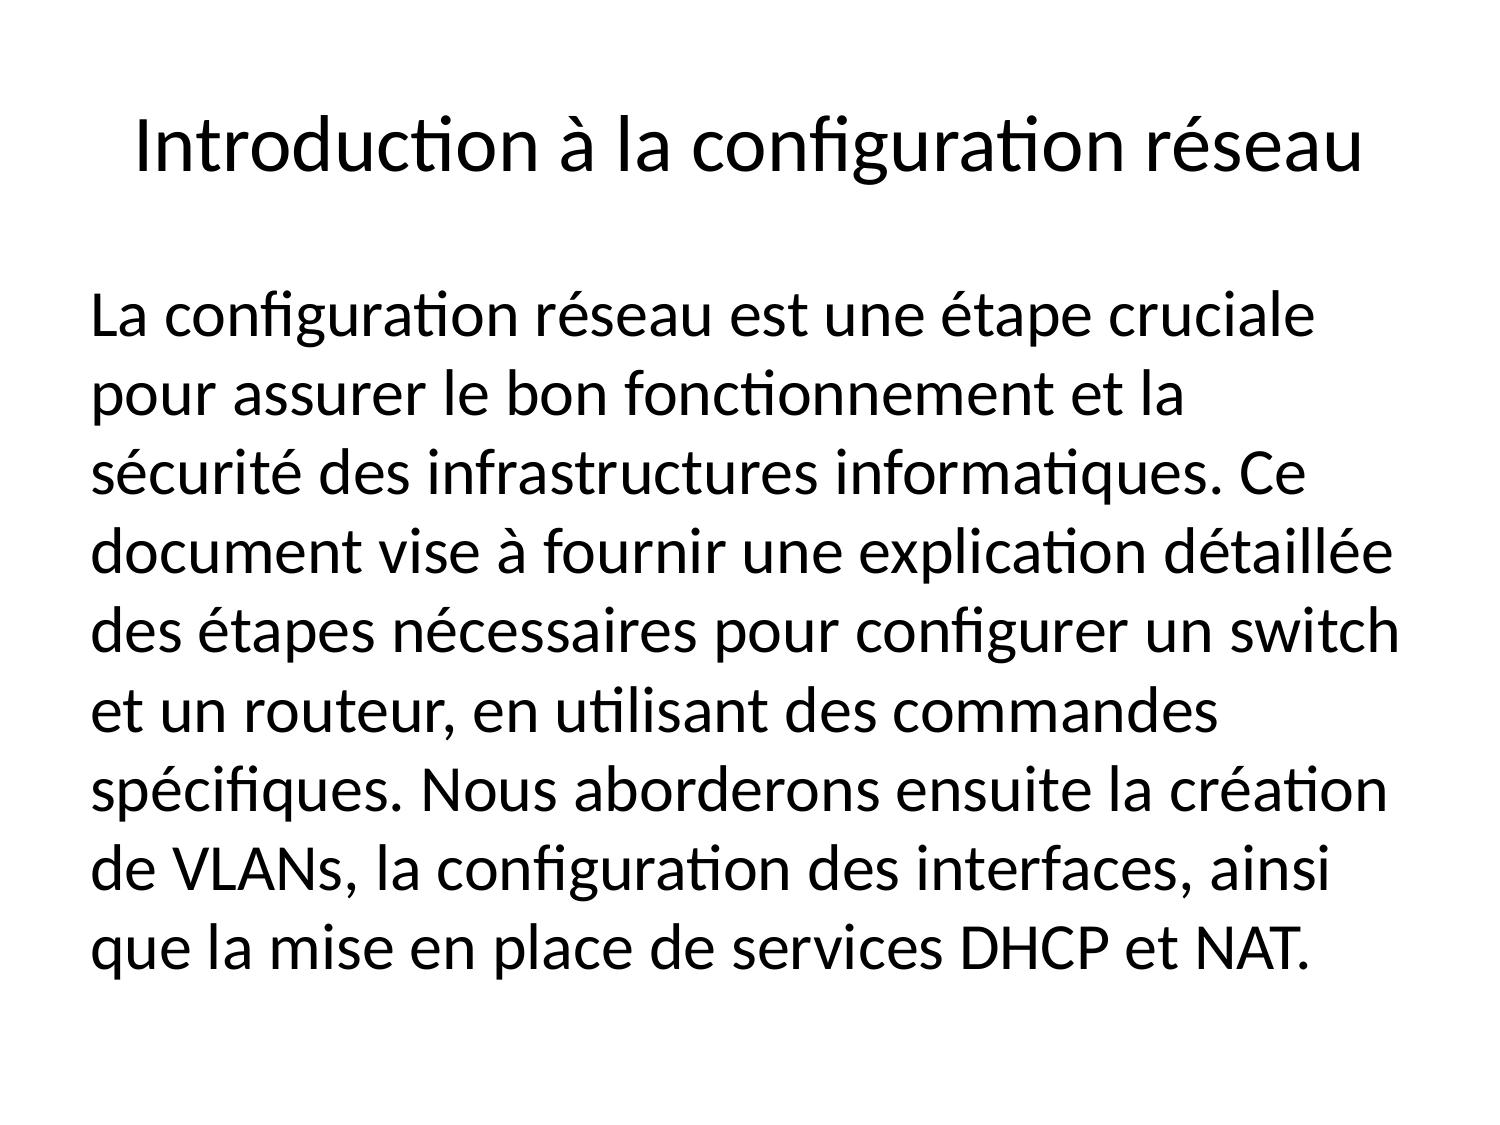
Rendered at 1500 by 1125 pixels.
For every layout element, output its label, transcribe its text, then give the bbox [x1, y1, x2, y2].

list La configuration réseau est une étape cruciale pour assurer le bon fonctionnement et la sécurité des infrastructures informatiques. Ce document vise à fournir une explication détaillée des étapes nécessaires pour configurer un switch et un routeur, en utilisant des commandes spécifiques. Nous aborderons ensuite la création de VLANs, la configuration des interfaces, ainsi que la mise en place de services DHCP et NAT. [75, 262, 1425, 1005]
title Introduction à la configuration réseau [75, 45, 1425, 233]
